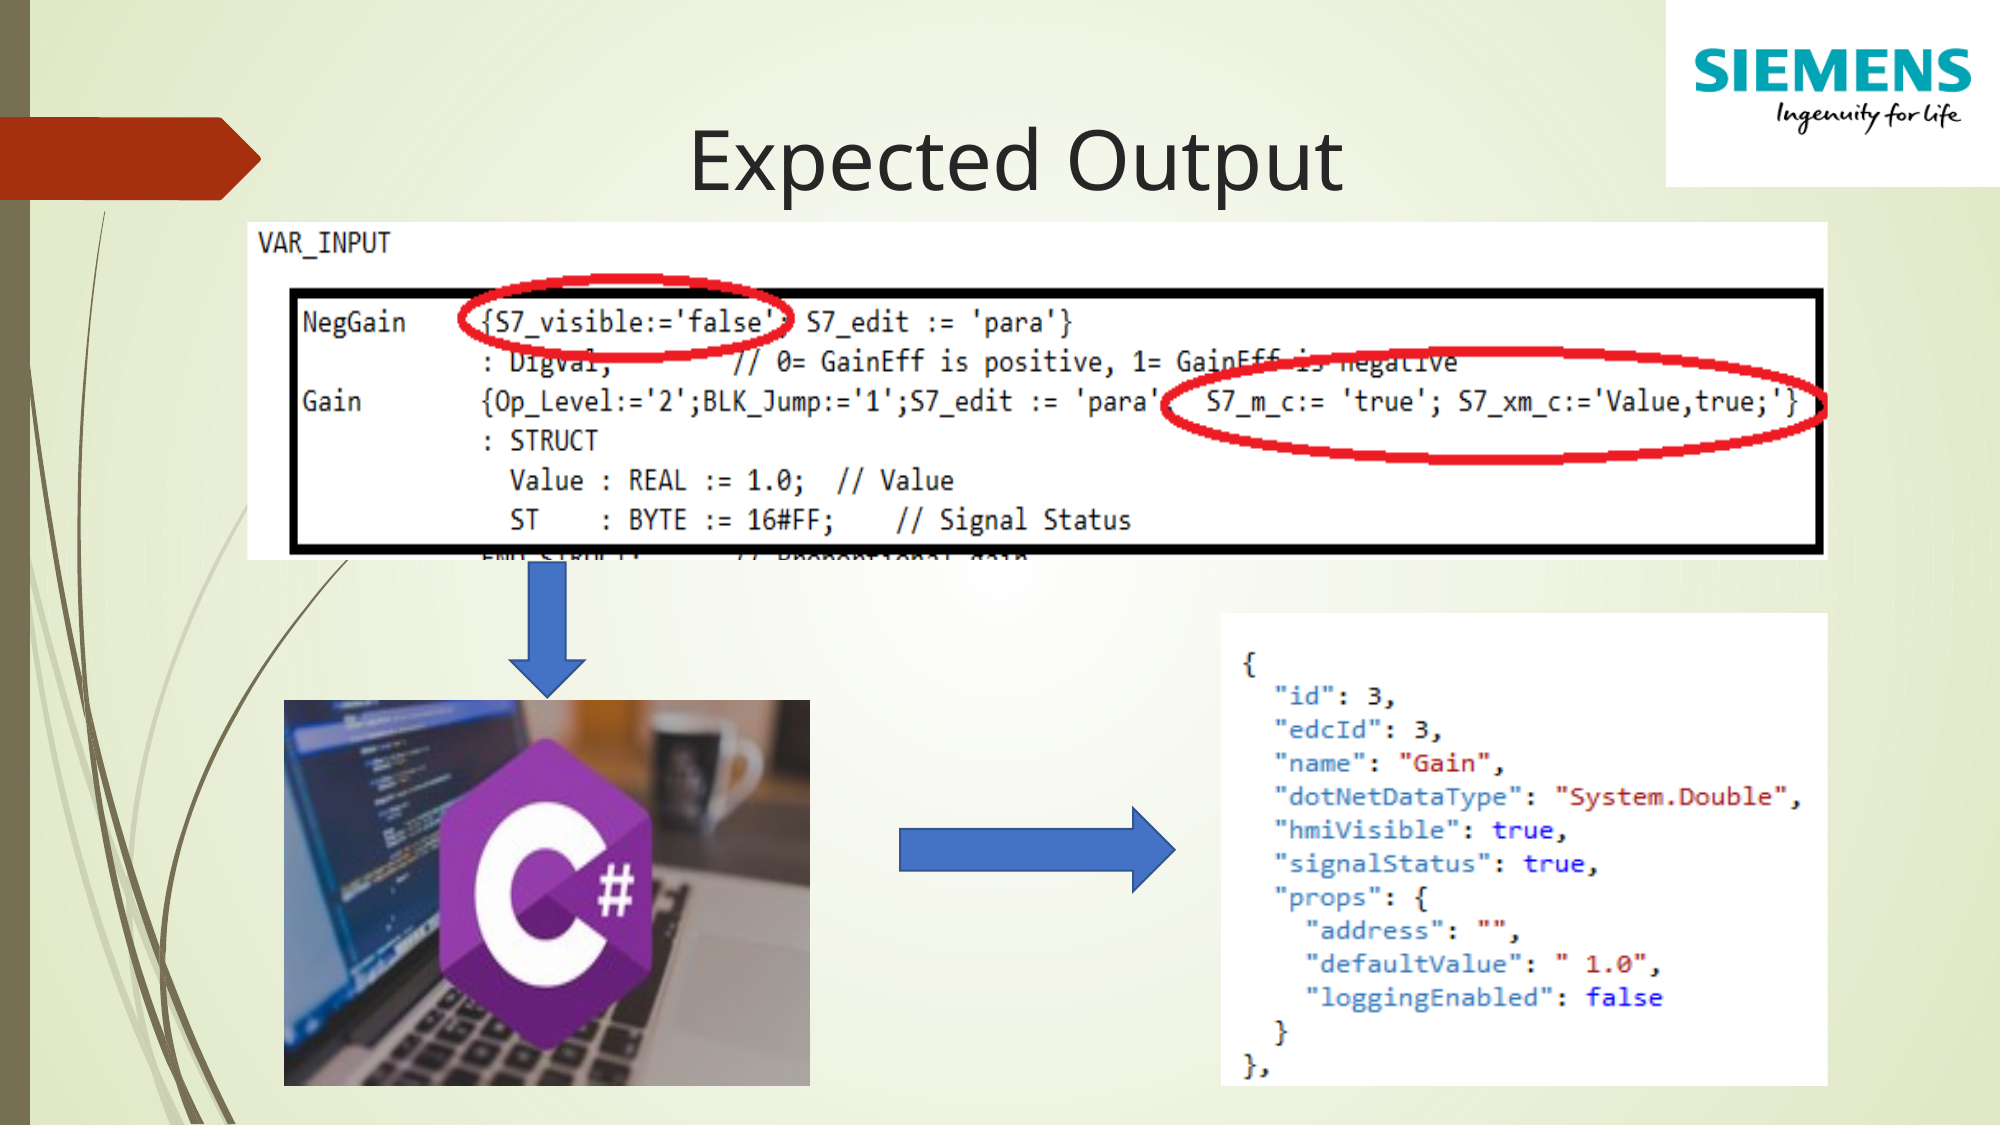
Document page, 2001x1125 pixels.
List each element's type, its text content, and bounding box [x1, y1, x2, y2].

picture [247, 222, 1828, 560]
text_box [507, 561, 587, 699]
picture [1220, 613, 1828, 1086]
text_box [899, 805, 1177, 894]
picture [284, 700, 810, 1086]
picture [1666, 0, 2000, 100]
text_box Expected Output [32, 100, 2000, 236]
